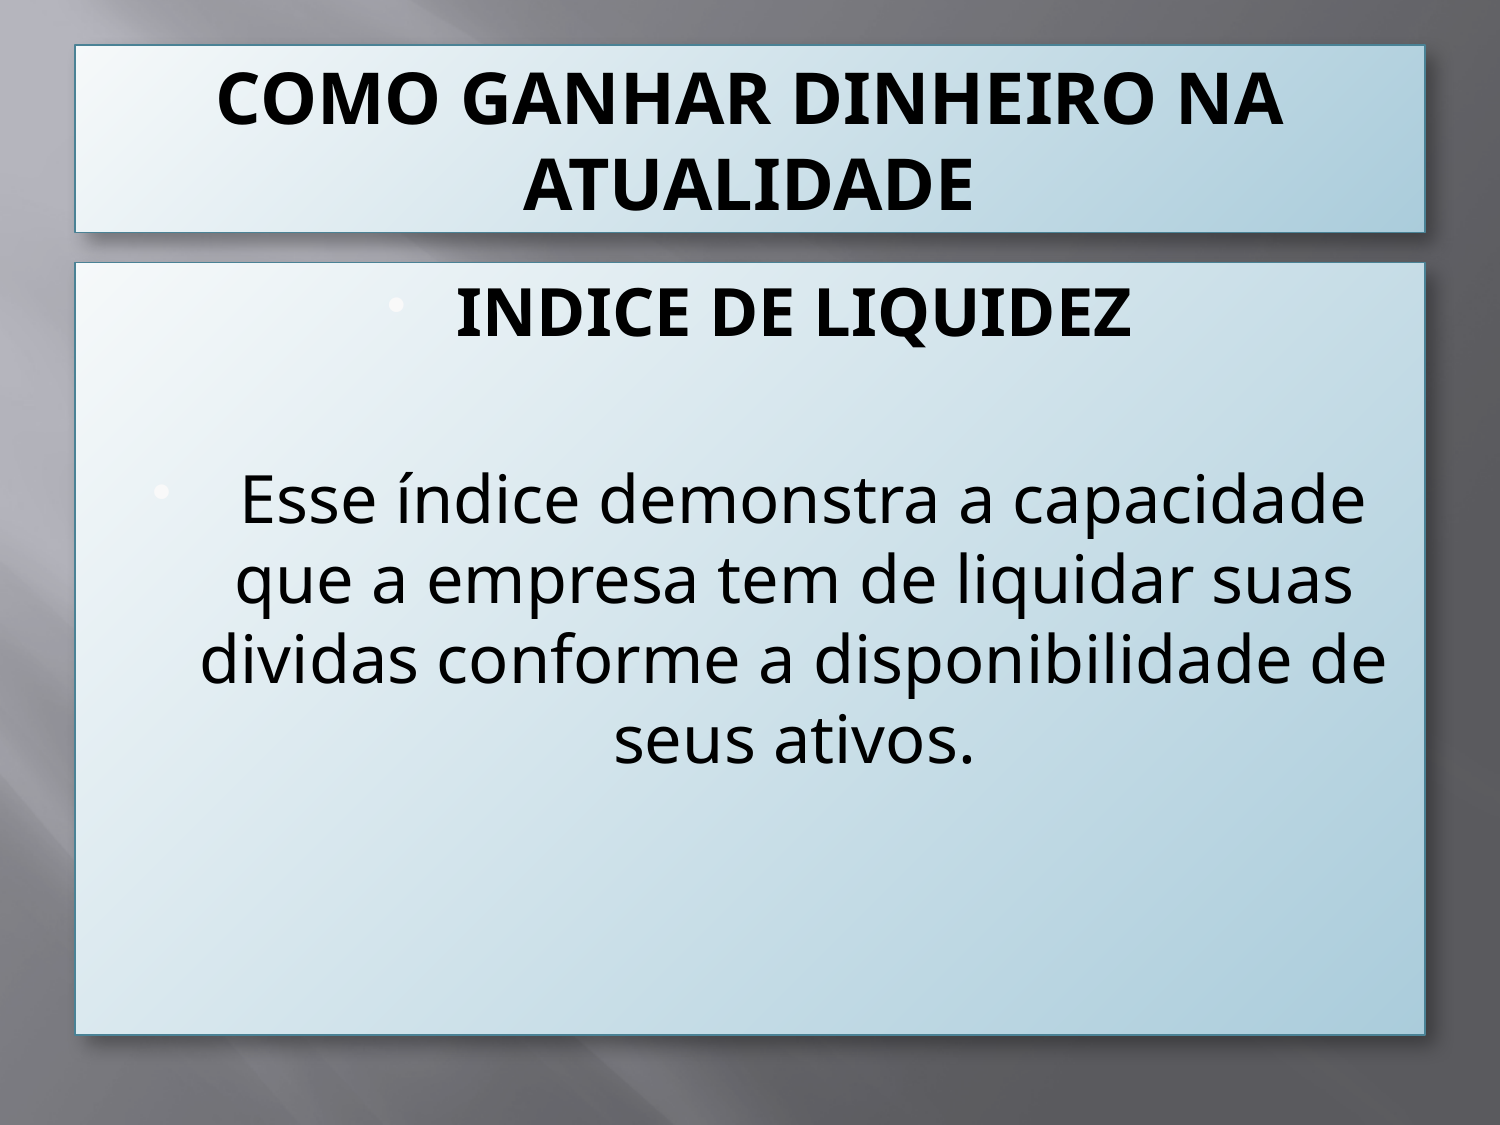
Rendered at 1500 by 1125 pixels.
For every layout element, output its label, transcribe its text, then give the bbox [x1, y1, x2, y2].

title COMO GANHAR DINHEIRO NA ATUALIDADE [74, 44, 1426, 233]
list INDICE DE LIQUIDEZ Esse índice demonstra a capacidade que a empresa tem de liquidar suas dividas conforme a disponibilidade de seus ativos. [74, 262, 1426, 1036]
